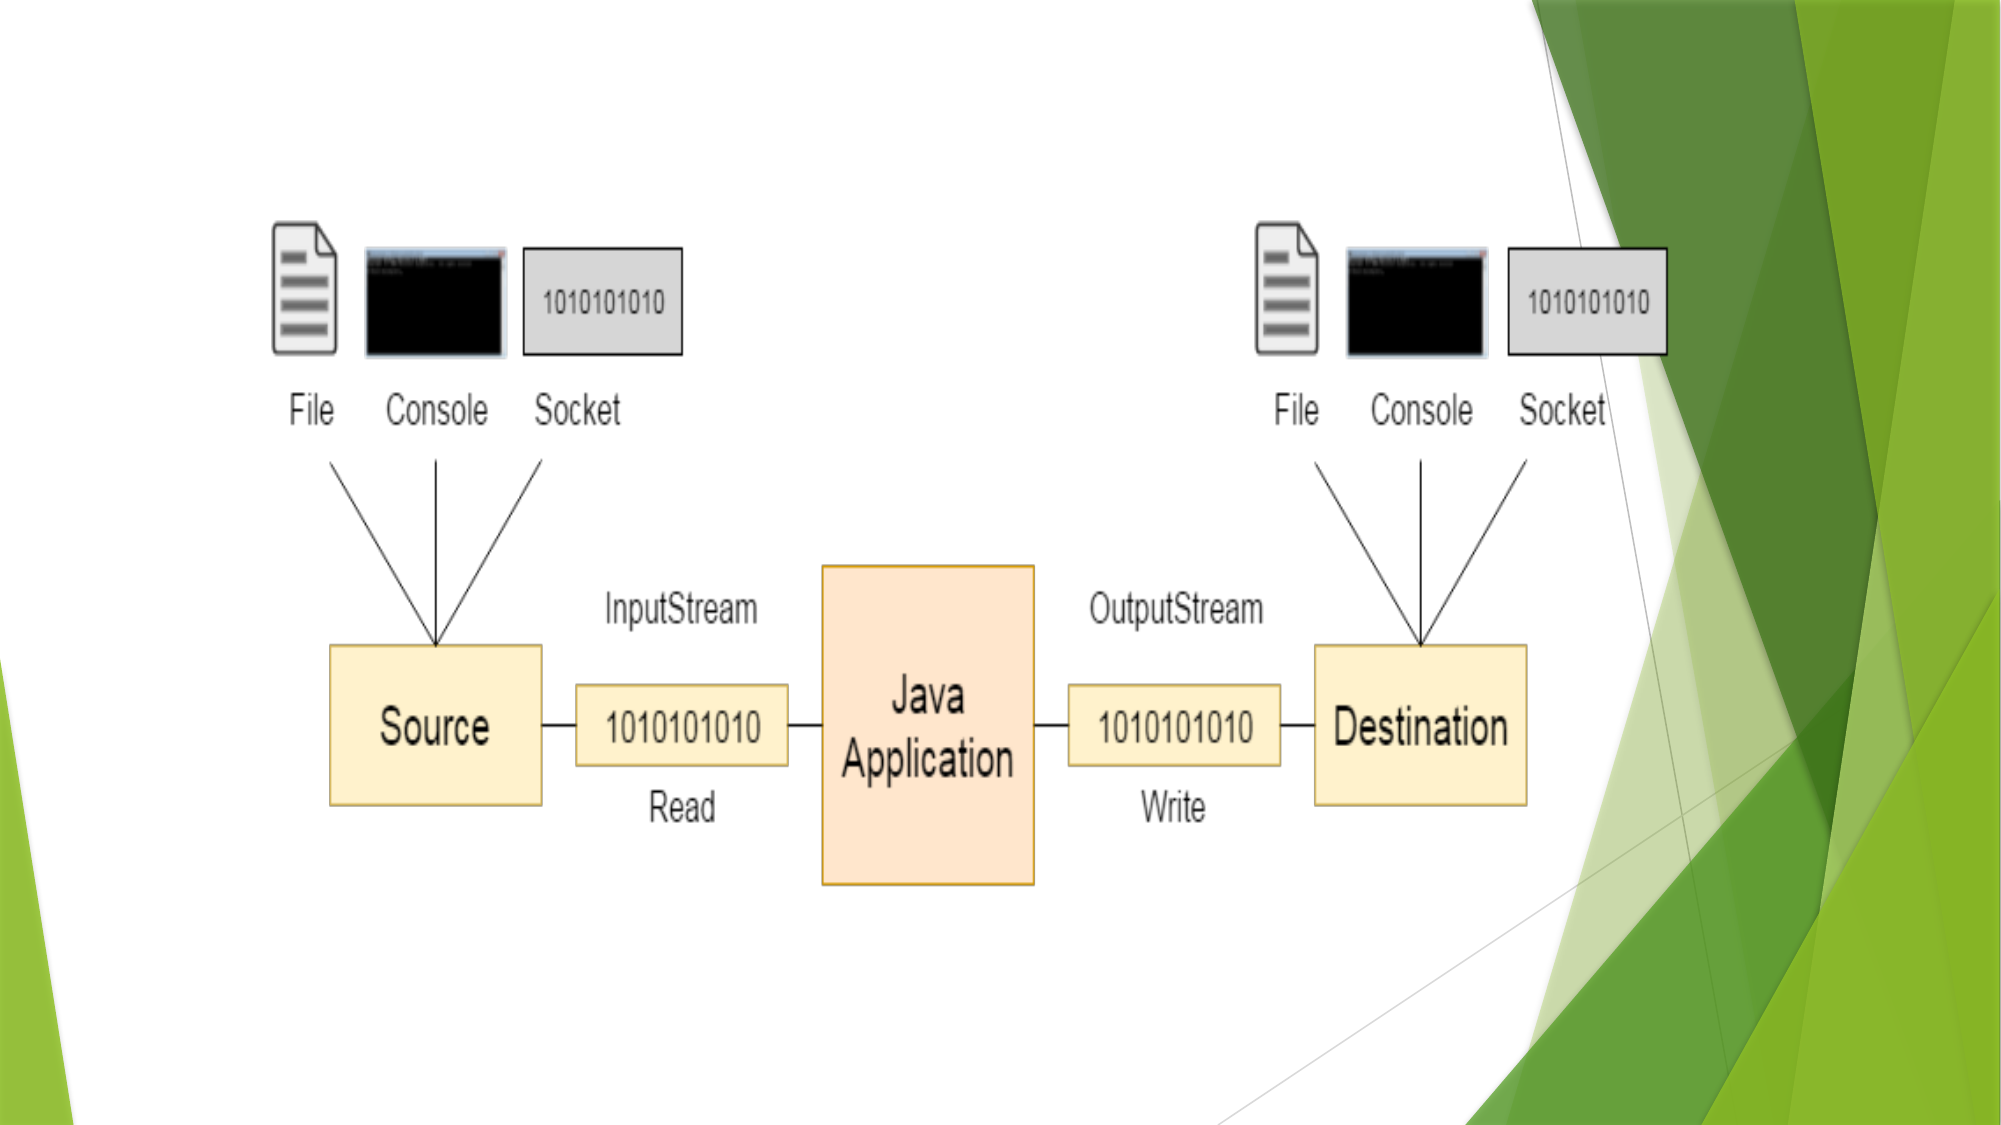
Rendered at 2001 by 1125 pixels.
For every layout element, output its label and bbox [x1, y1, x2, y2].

picture [270, 218, 1670, 889]
